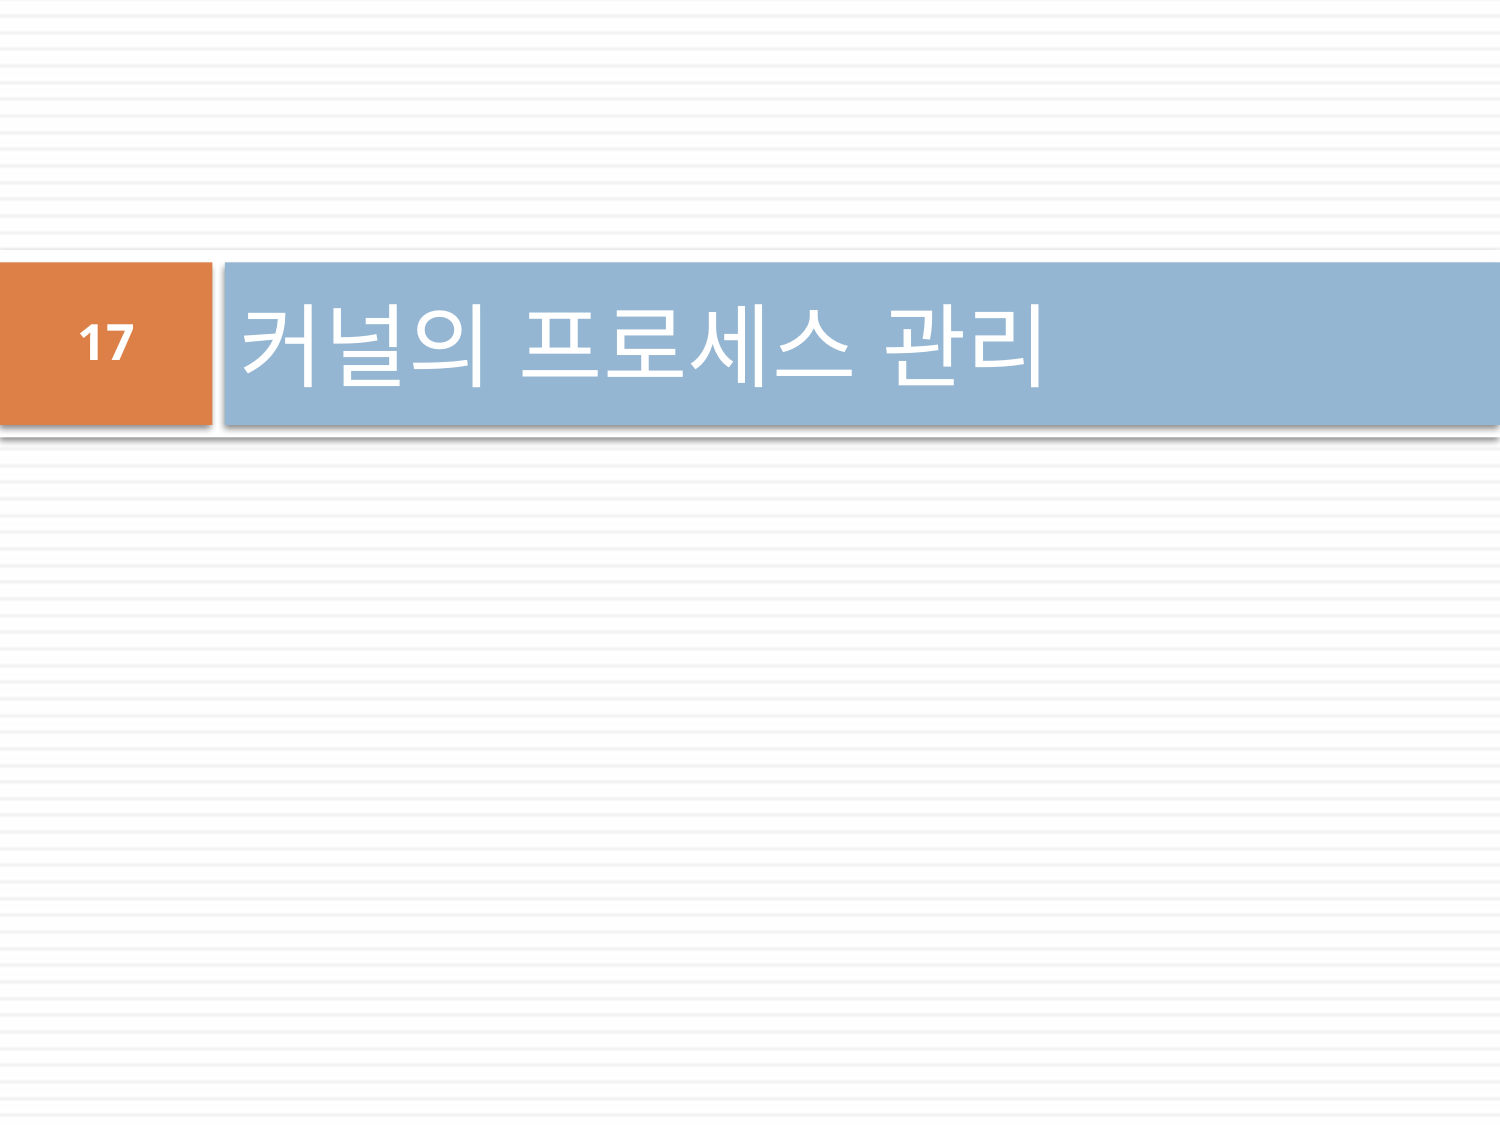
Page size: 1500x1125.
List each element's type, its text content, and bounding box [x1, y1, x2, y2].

title 커널의 프로세스 관리 [225, 262, 1475, 425]
slide_number 17 [0, 287, 213, 403]
